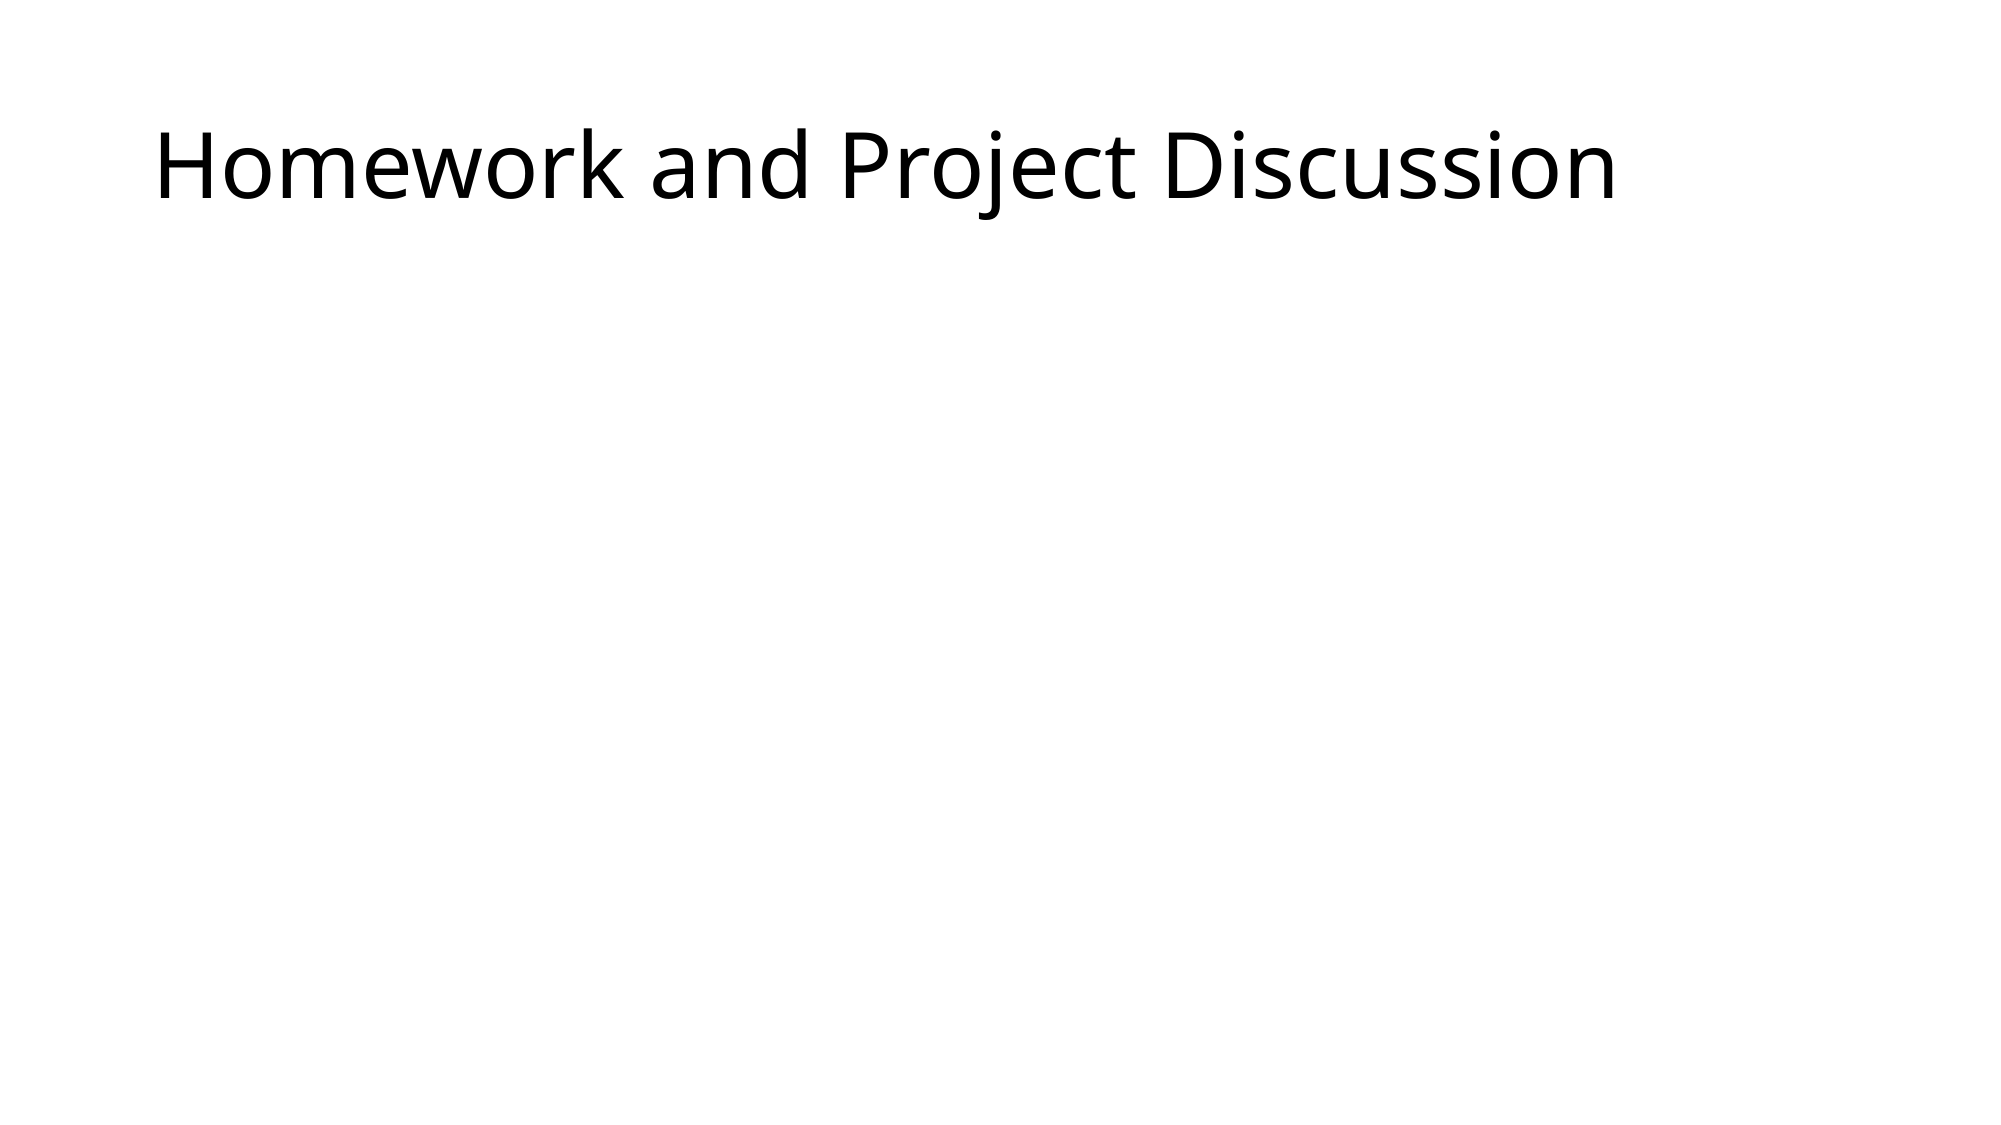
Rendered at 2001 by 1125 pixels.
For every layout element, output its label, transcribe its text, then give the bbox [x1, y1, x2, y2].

title Homework and Project Discussion [137, 59, 1863, 278]
